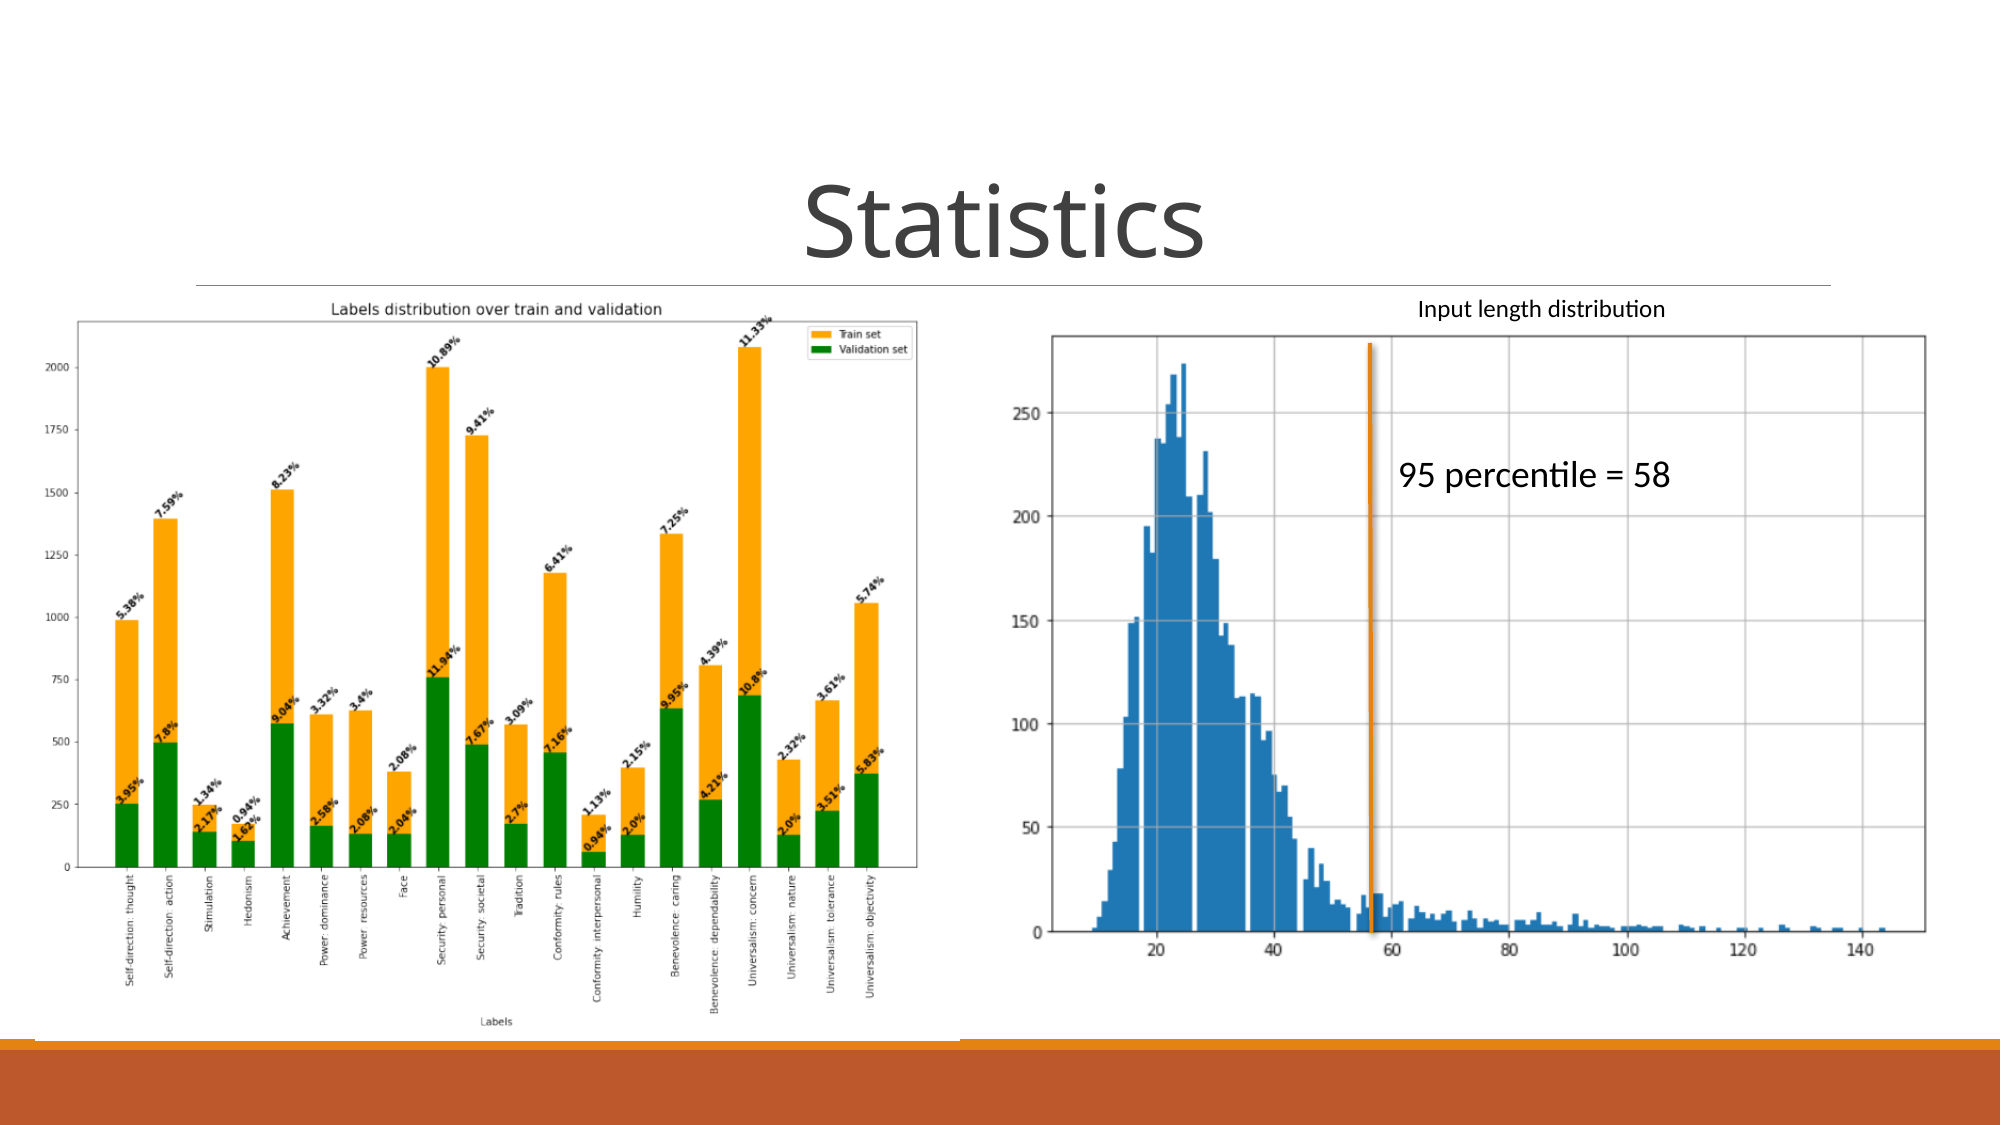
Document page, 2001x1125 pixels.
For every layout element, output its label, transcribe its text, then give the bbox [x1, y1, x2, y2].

title Statistics [180, 47, 1830, 285]
picture [1004, 329, 1928, 966]
picture [34, 298, 961, 1041]
text_box Input length distribution [1403, 285, 1816, 326]
